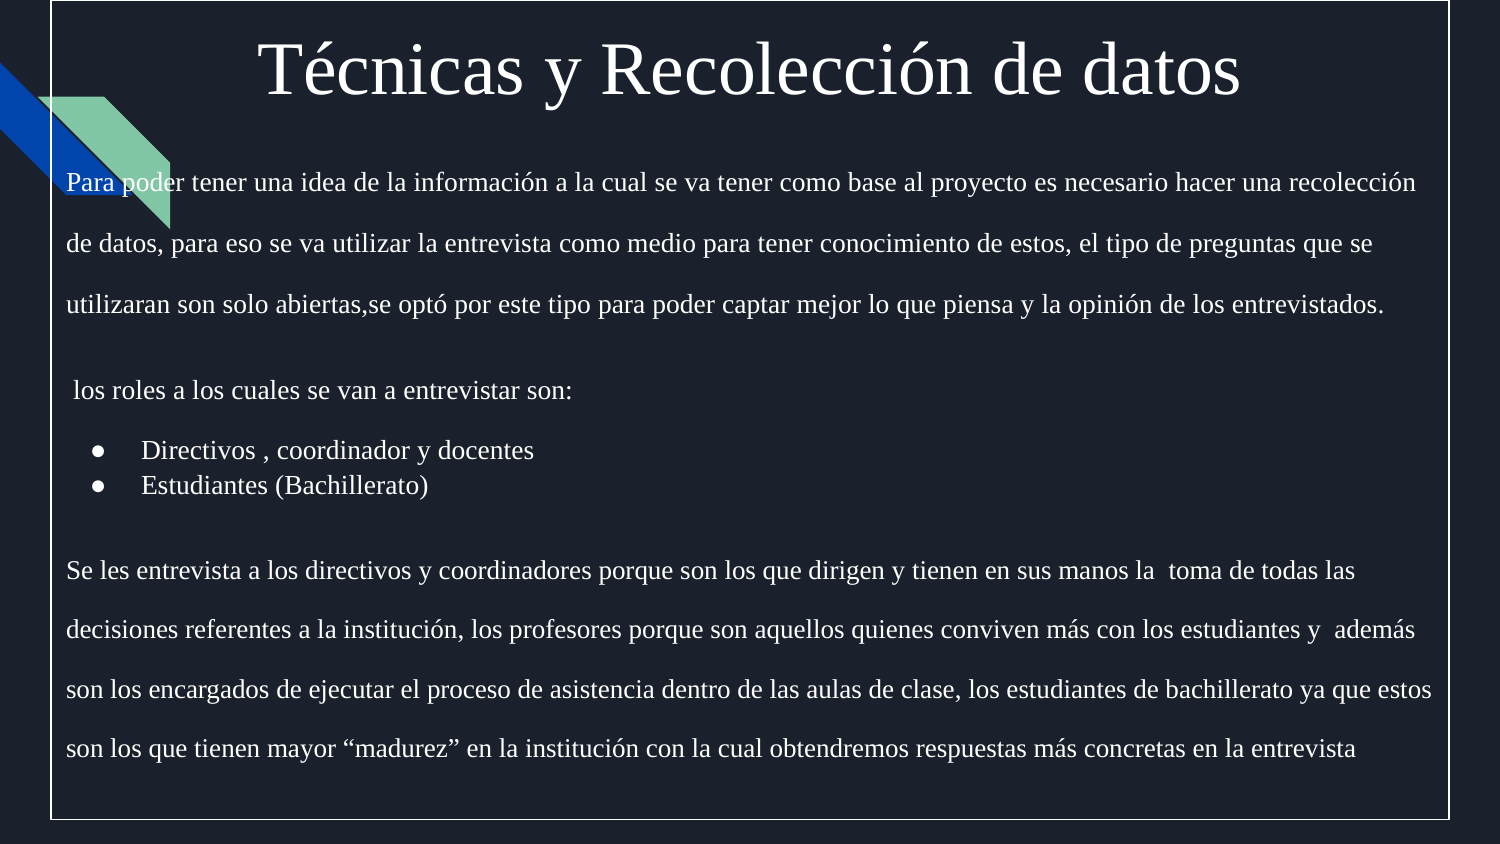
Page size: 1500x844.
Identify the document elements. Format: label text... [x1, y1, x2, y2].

list Técnicas y Recolección de datos Para poder tener una idea de la información a la cual se va tener como base al proyecto es necesario hacer una recolección de datos, para eso se va utilizar la entrevista como medio para tener conocimiento de estos, el tipo de preguntas que se utilizaran son solo abiertas,se optó por este tipo para poder captar mejor lo que piensa y la opinión de los entrevistados. los roles a los cuales se van a entrevistar son: Directivos , coordinador y docentes Estudiantes (Bachillerato) Se les entrevista a los directivos y coordinadores porque son los que dirigen y tienen en sus manos la toma de todas las decisiones referentes a la institución, los profesores porque son aquellos quienes conviven más con los estudiantes y además son los encargados de ejecutar el proceso de asistencia dentro de las aulas de clase, los estudiantes de bachillerato ya que estos son los que tienen mayor “madurez” en la institución con la cual obtendremos respuestas más concretas en la entrevista [51, 0, 1449, 820]
